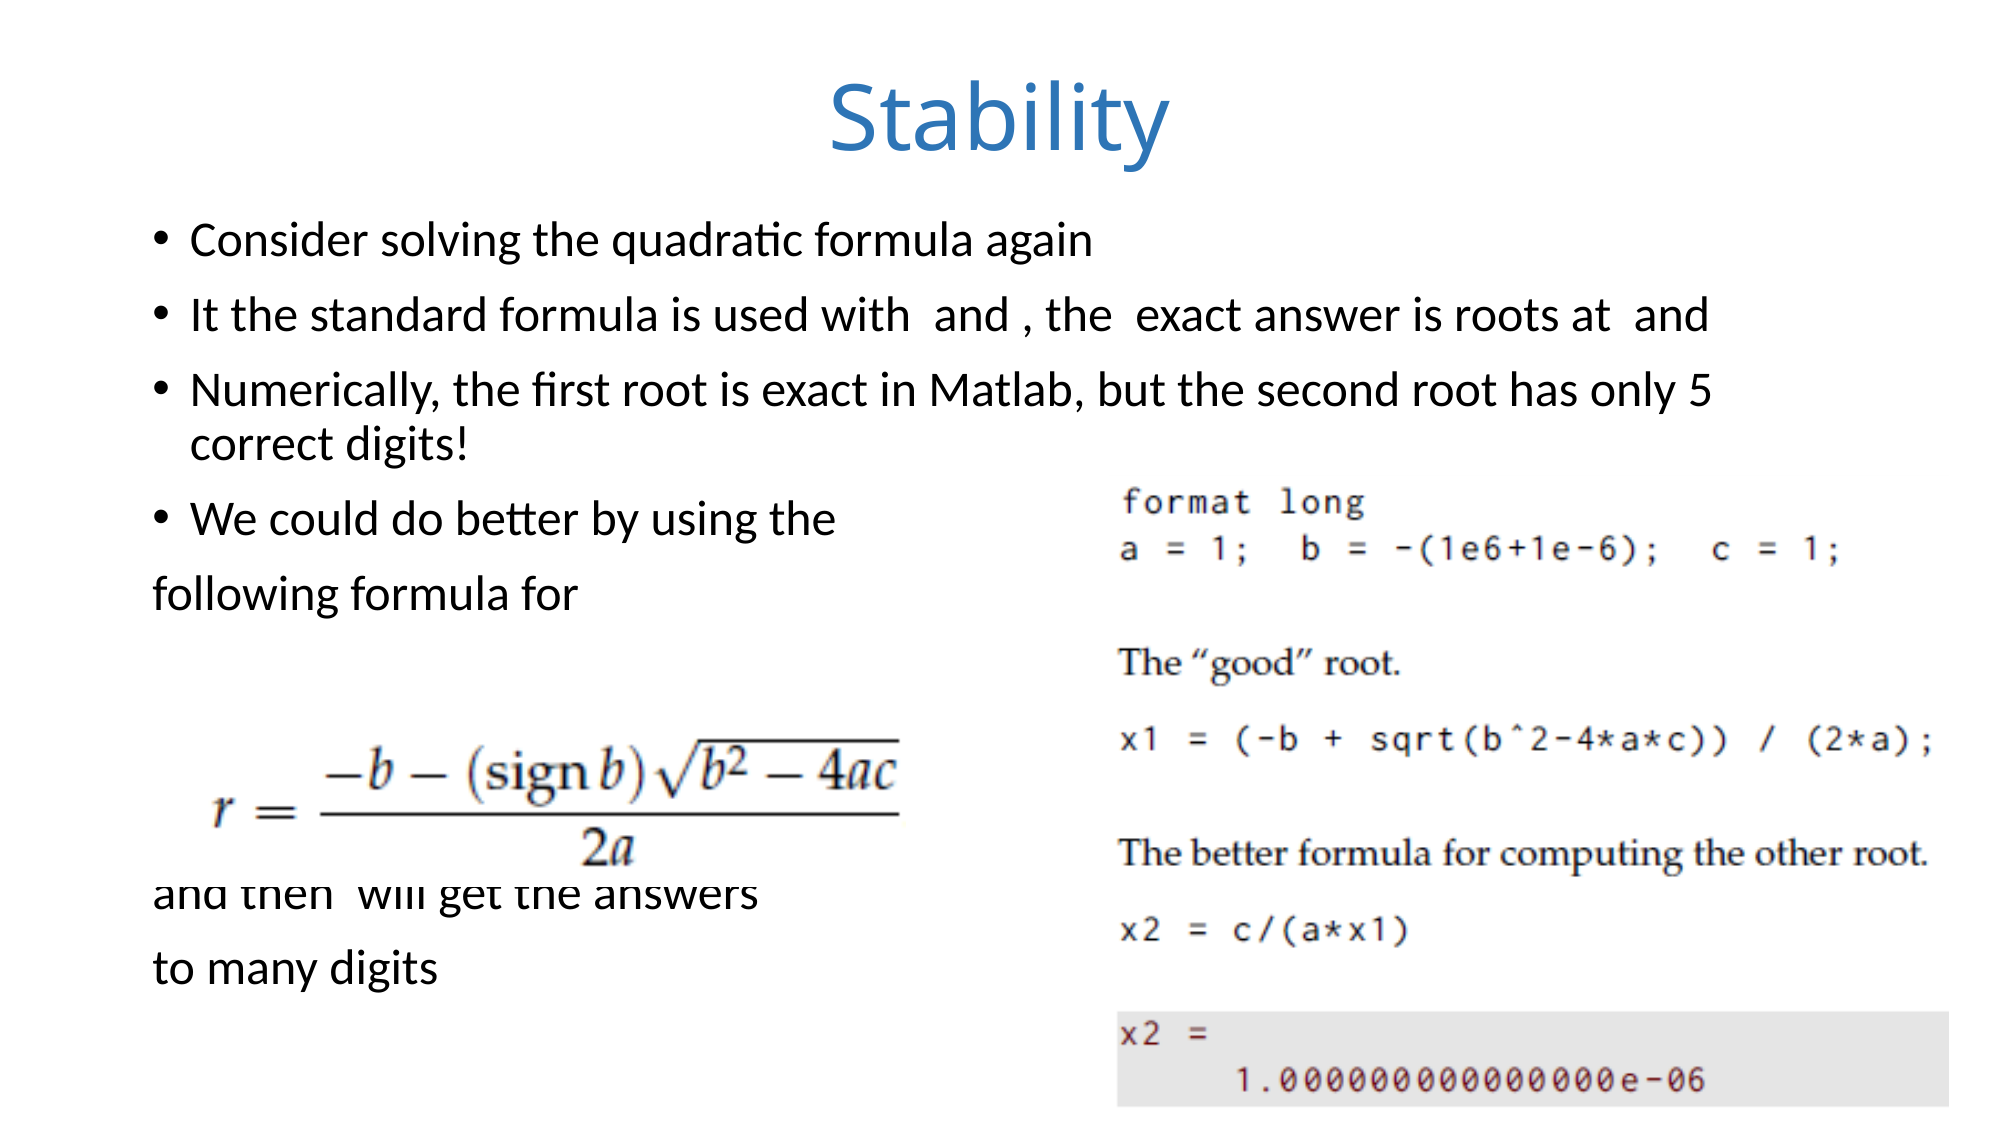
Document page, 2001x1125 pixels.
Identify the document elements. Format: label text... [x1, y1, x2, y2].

title Stability [137, 59, 1863, 181]
picture [137, 714, 906, 887]
picture [1109, 474, 1949, 1125]
